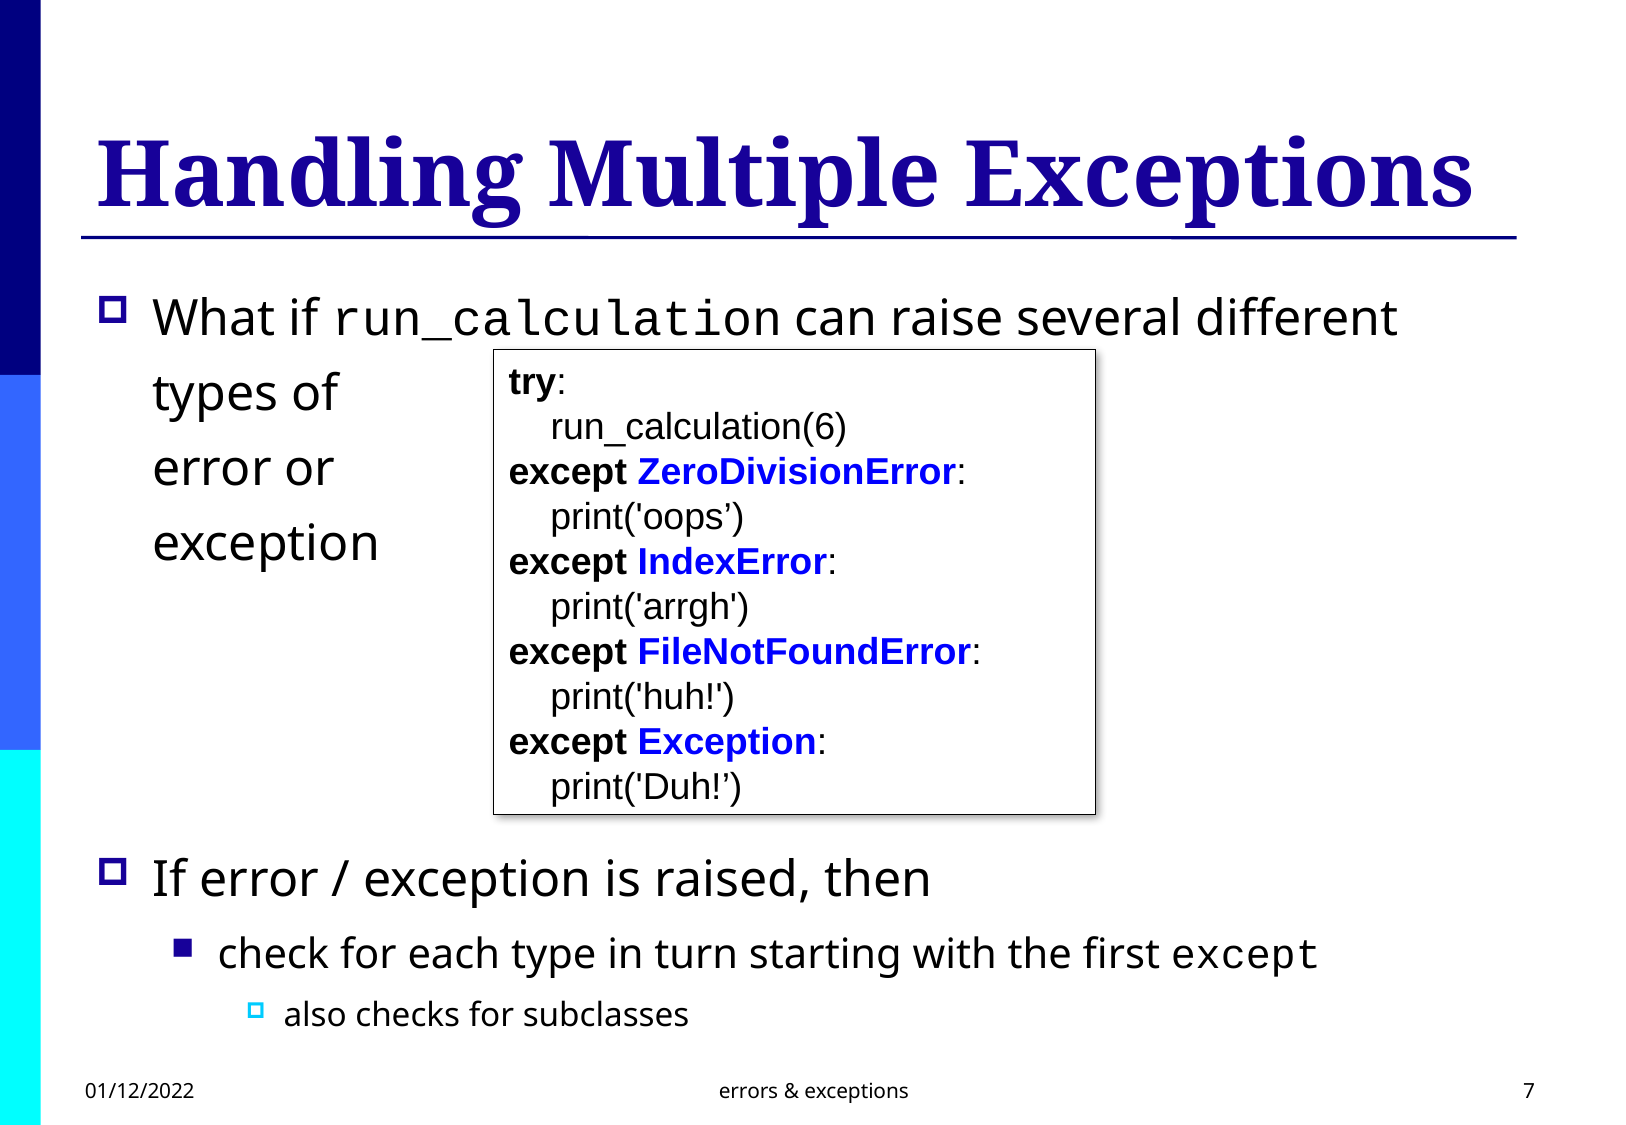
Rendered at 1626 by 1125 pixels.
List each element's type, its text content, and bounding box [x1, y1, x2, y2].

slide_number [70, 1070, 450, 1125]
text_box try: run_calculation(6) except ZeroDivisionError: print('oops’) except IndexError: print('arrgh') except FileNotFoundError: print('huh!') except Exception: print('Duh!’) [493, 349, 1096, 815]
footer errors & exceptions [556, 1070, 1071, 1125]
slide_number 7 [1170, 1070, 1550, 1125]
title Handling Multiple Exceptions [81, 45, 1544, 233]
list What if run_calculation can raise several different types of error or exception If error / exception is raised, then check for each type in turn starting with the first except also checks for subclasses [81, 262, 1544, 1006]
